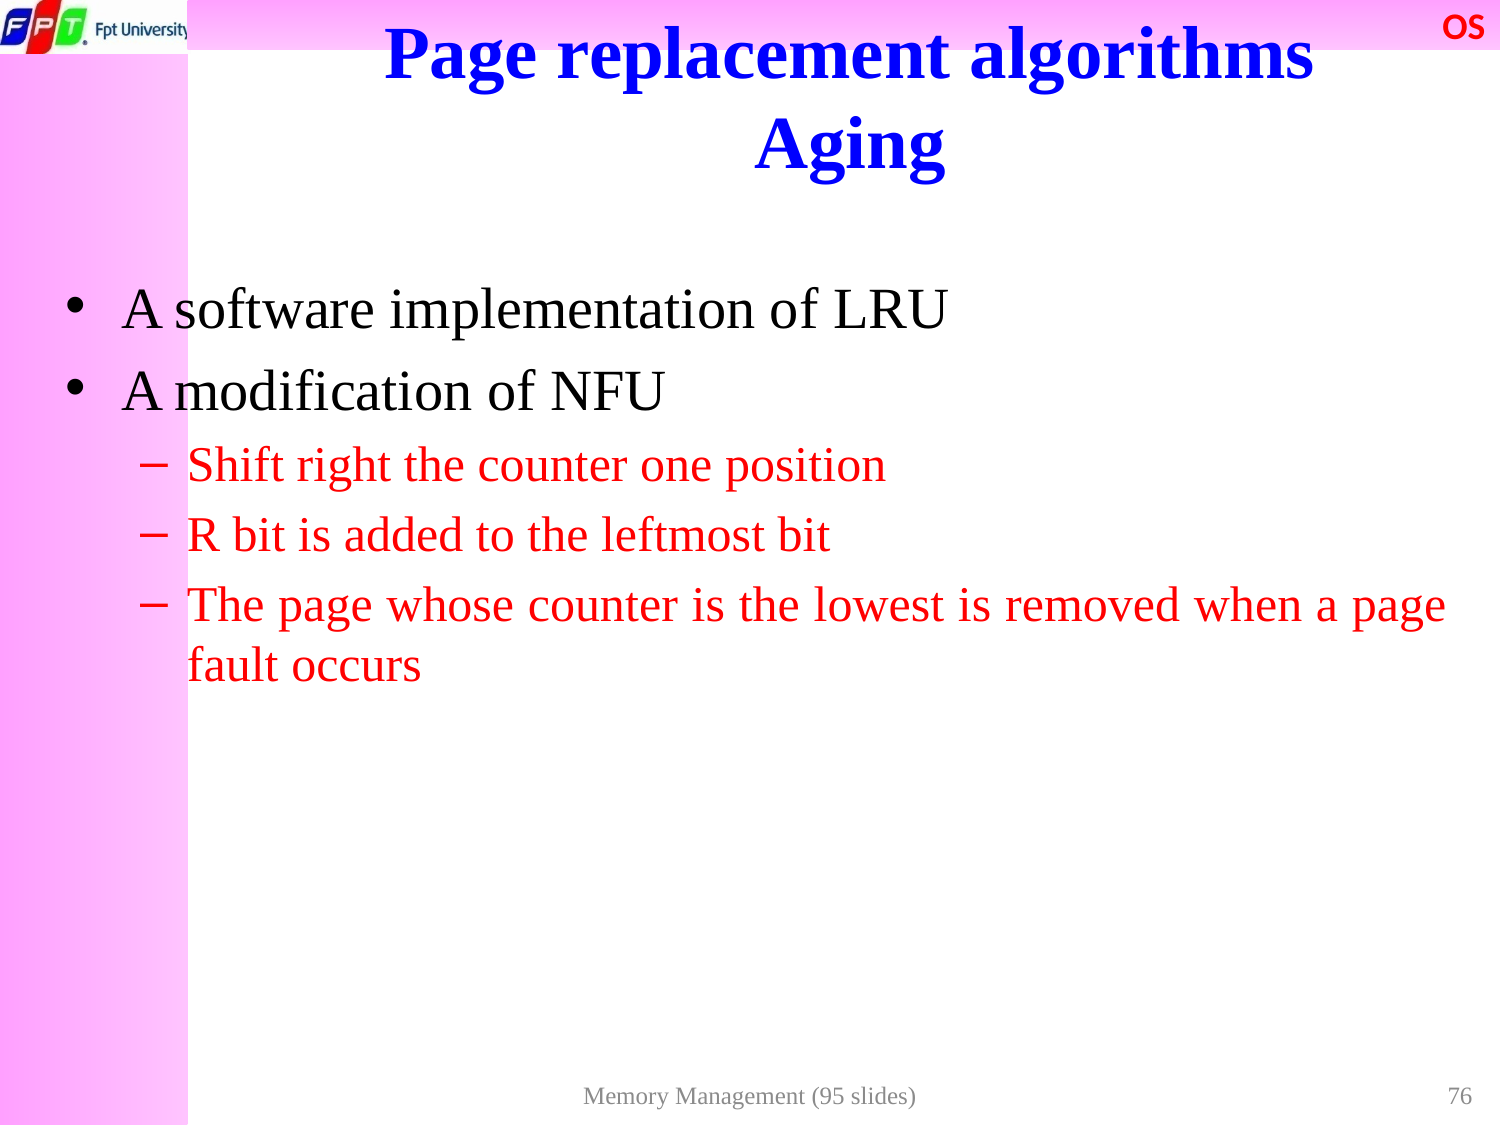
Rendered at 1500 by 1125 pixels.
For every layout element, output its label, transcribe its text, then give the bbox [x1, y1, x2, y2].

list A software implementation of LRU A modification of NFU Shift right the counter one position R bit is added to the leftmost bit The page whose counter is the lowest is removed when a page fault occurs [50, 262, 1463, 725]
slide_number 76 [1137, 1074, 1488, 1116]
footer Memory Management (95 slides) [512, 1074, 988, 1116]
picture [0, 0, 191, 54]
title Page replacement algorithms Aging [200, 0, 1500, 188]
